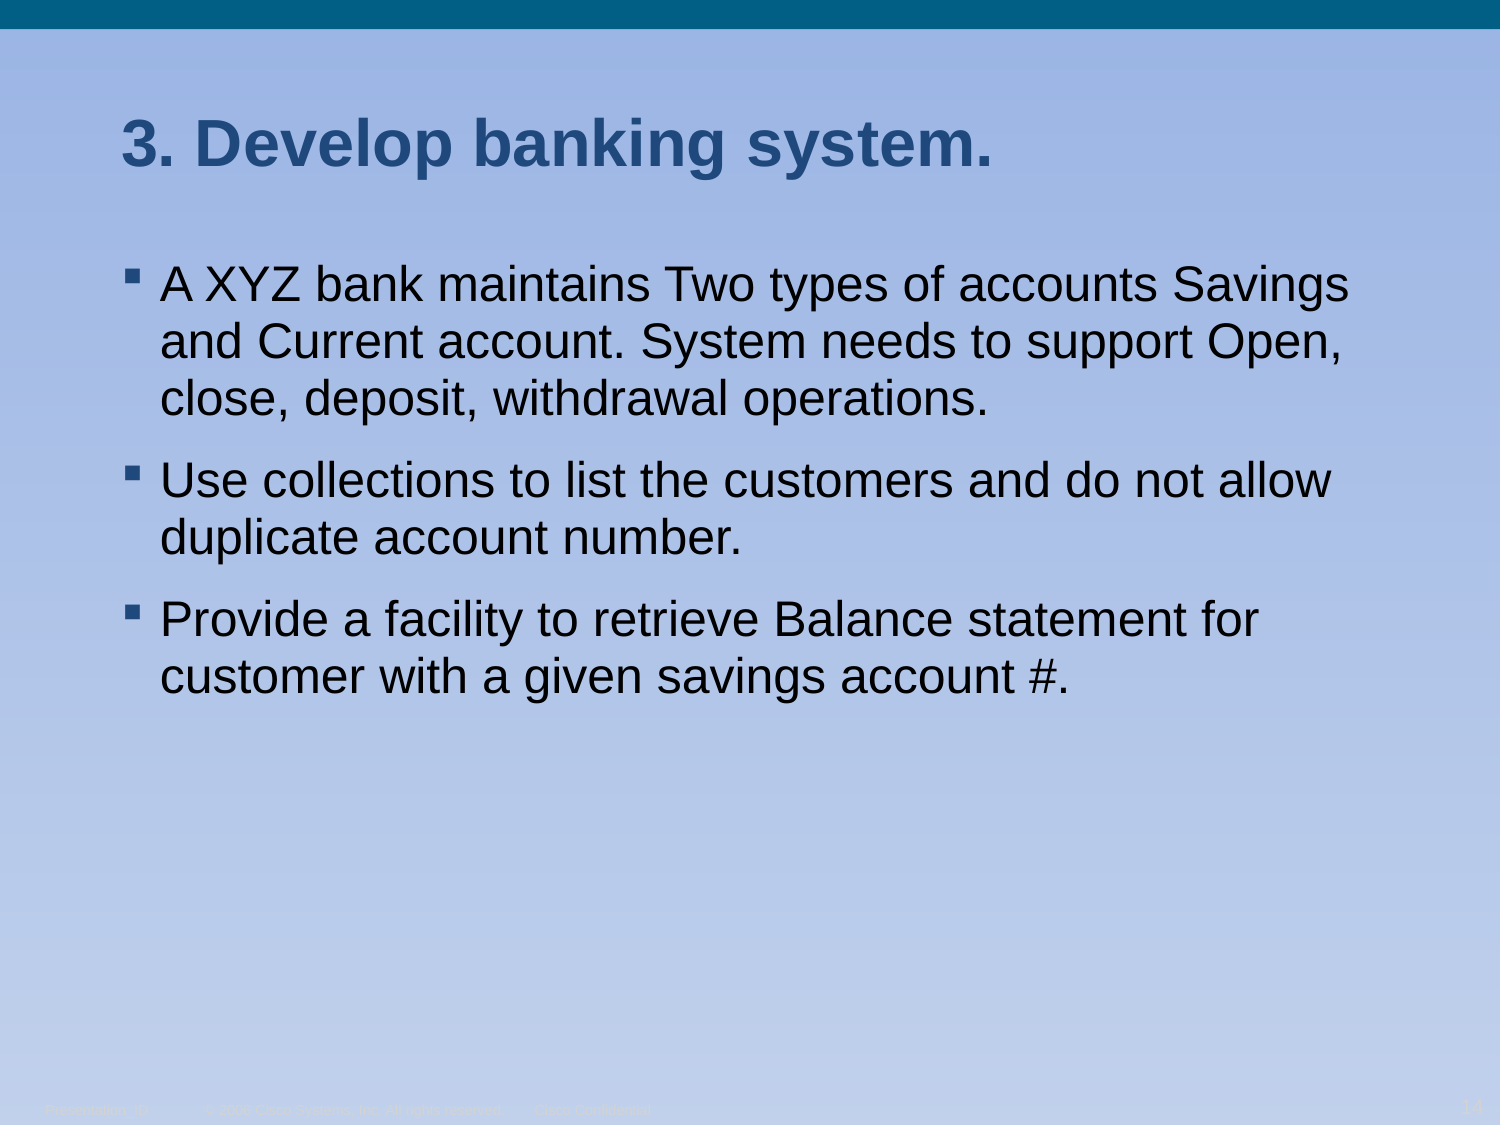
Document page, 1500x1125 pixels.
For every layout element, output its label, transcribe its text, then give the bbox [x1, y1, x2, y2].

title 3. Develop banking system. [107, 49, 1444, 188]
list A XYZ bank maintains Two types of accounts Savings and Current account. System needs to support Open, close, deposit, withdrawal operations. Use collections to list the customers and do not allow duplicate account number. Provide a facility to retrieve Balance statement for customer with a given savings account #. [107, 249, 1411, 836]
